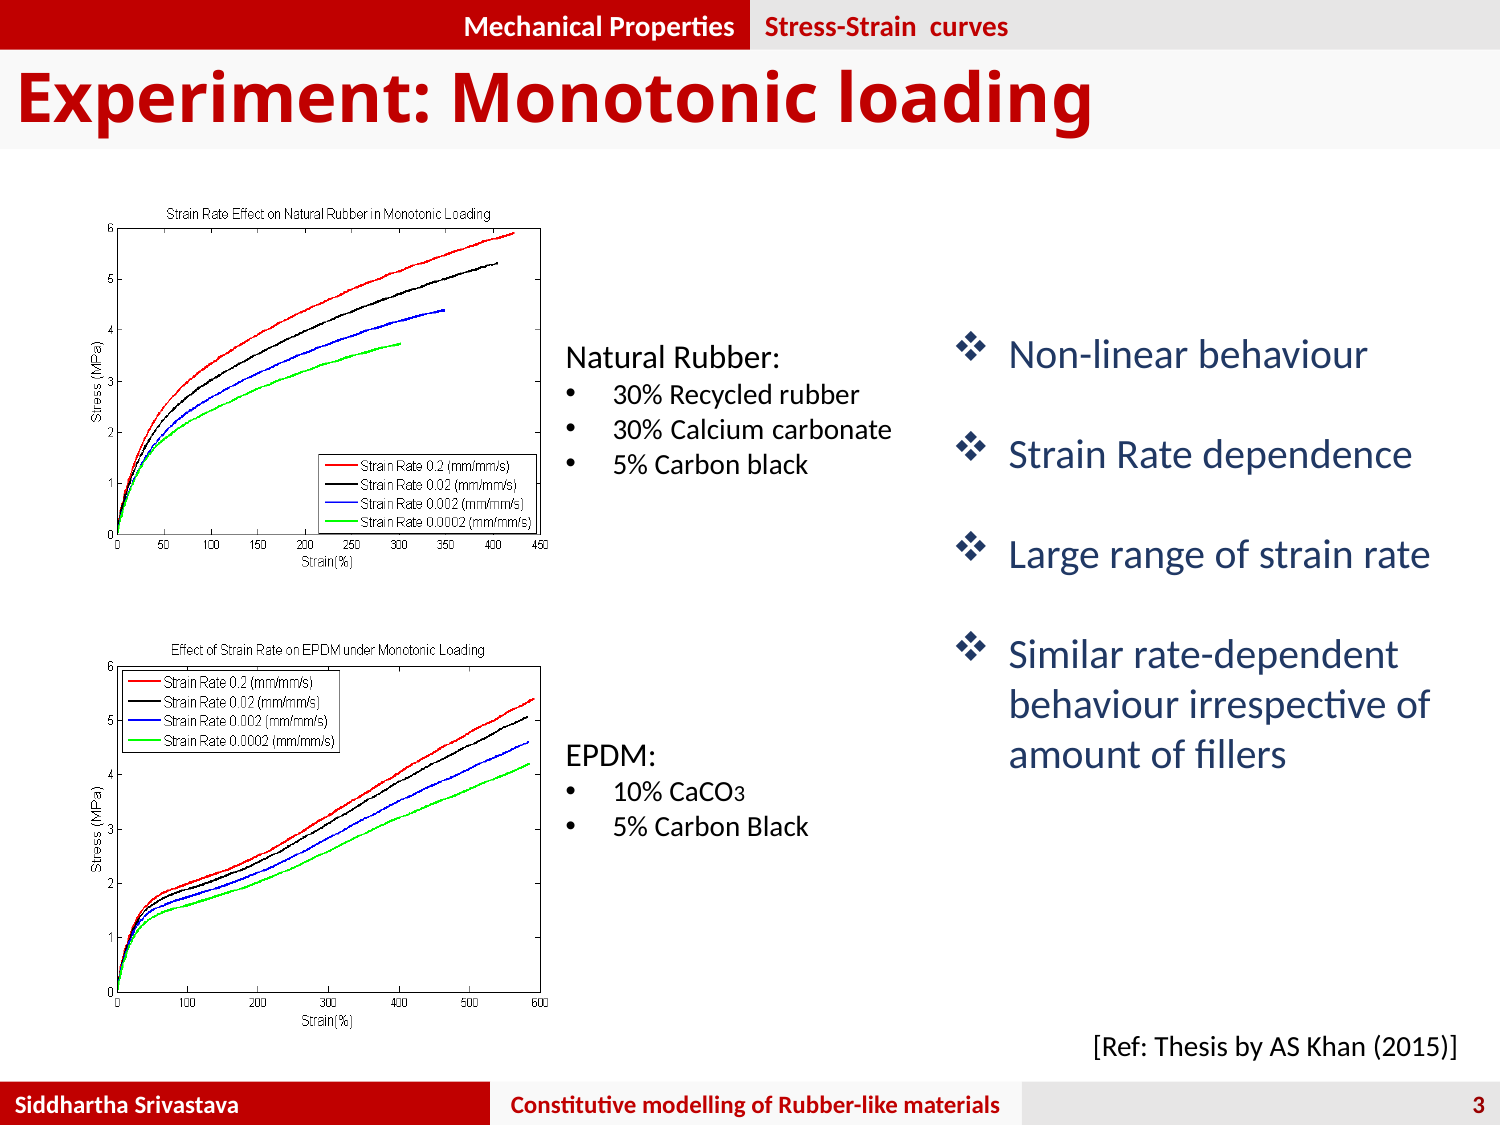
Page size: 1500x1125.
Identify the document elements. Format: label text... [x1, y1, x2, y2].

text_box Natural Rubber: 30% Recycled rubber 30% Calcium carbonate 5% Carbon black [592, 328, 908, 488]
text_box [0, 1081, 1500, 1125]
text_box Non-linear behaviour Strain Rate dependence Large range of strain rate Similar rate-dependent behaviour irrespective of amount of fillers [937, 319, 1458, 784]
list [46, 635, 592, 1035]
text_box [0, 0, 1500, 149]
text_box [Ref: Thesis by AS Khan (2015)] [1078, 1019, 1477, 1070]
picture [46, 199, 592, 575]
text_box EPDM: 10% CaCO3 5% Carbon Black [592, 725, 858, 850]
